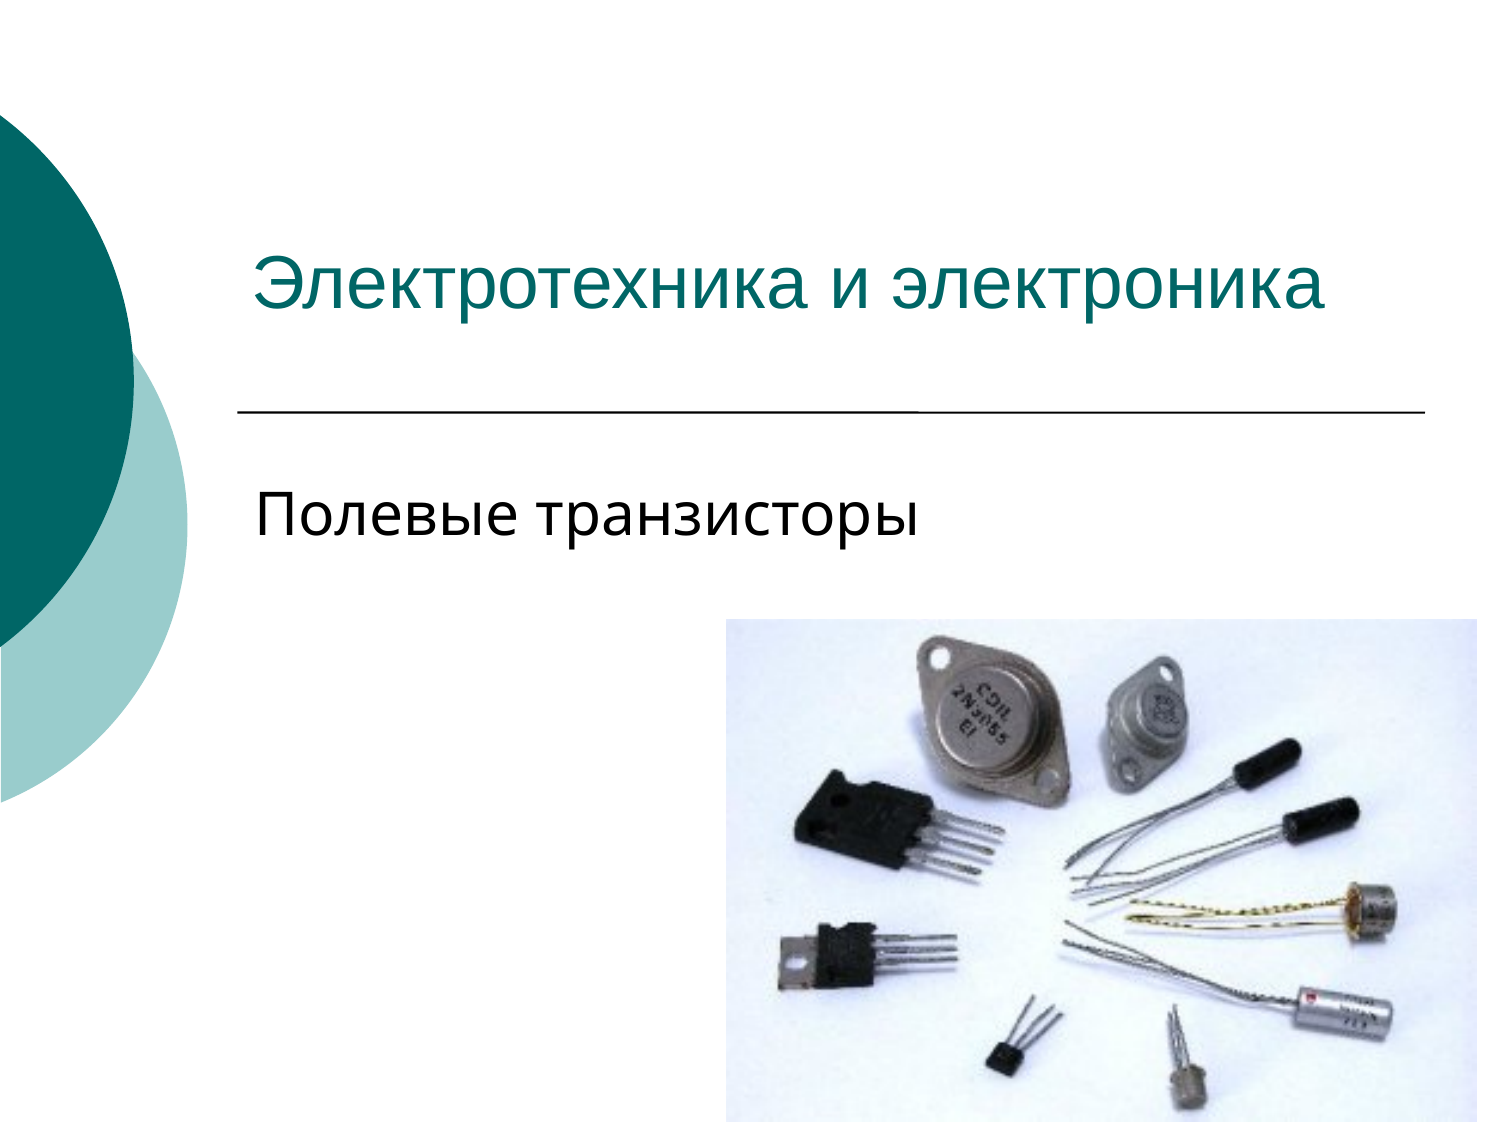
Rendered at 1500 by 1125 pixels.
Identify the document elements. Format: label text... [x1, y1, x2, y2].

title Электротехника и электроника [236, 186, 1425, 372]
subtitle Полевые транзисторы [239, 468, 1427, 756]
picture [726, 619, 1477, 1122]
